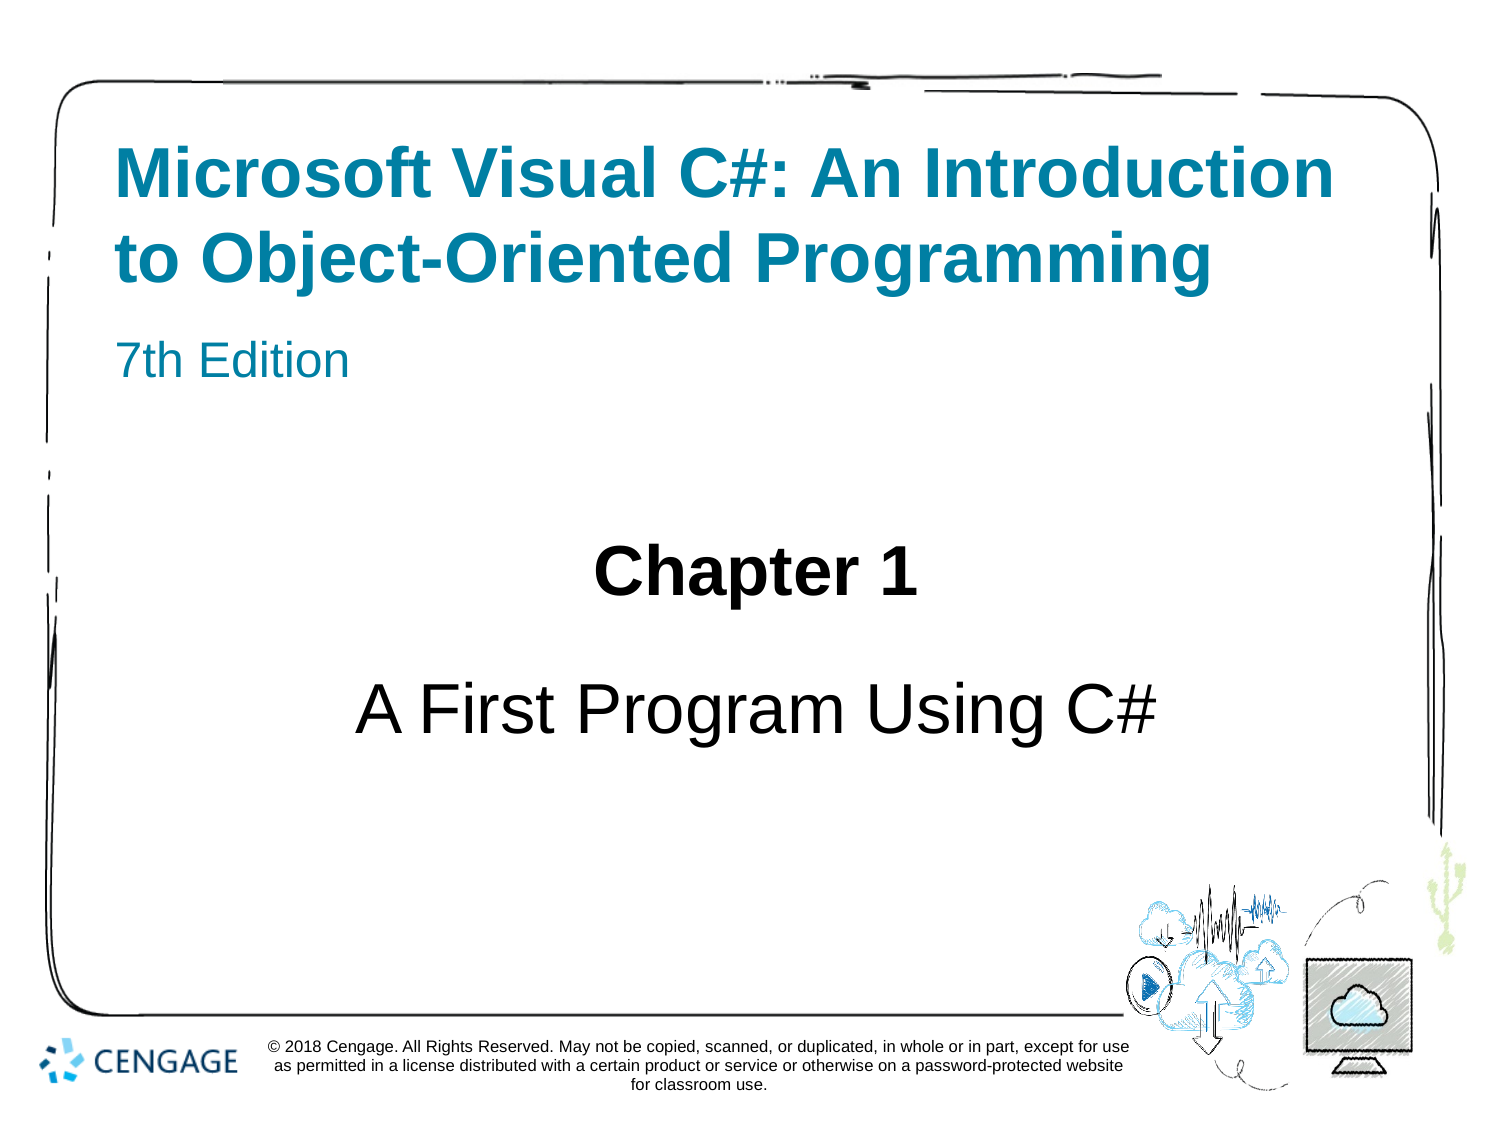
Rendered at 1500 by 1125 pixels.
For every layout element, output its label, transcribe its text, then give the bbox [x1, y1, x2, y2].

list A First Program Using C# [324, 662, 1188, 749]
picture [1302, 863, 1413, 1079]
picture [19, 41, 1475, 1113]
list 7th Edition [114, 327, 1238, 402]
list Chapter 1 [324, 525, 1188, 611]
list © 2018 Cengage. All Rights Reserved. May not be copied, scanned, or duplicated, in whole or in part, except for use as permitted in a license distributed with a certain product or service or otherwise on a password-protected website for classroom use. [262, 1037, 1137, 1096]
title Microsoft Visual C#: An Introduction to Object-Oriented Programming [114, 125, 1386, 297]
